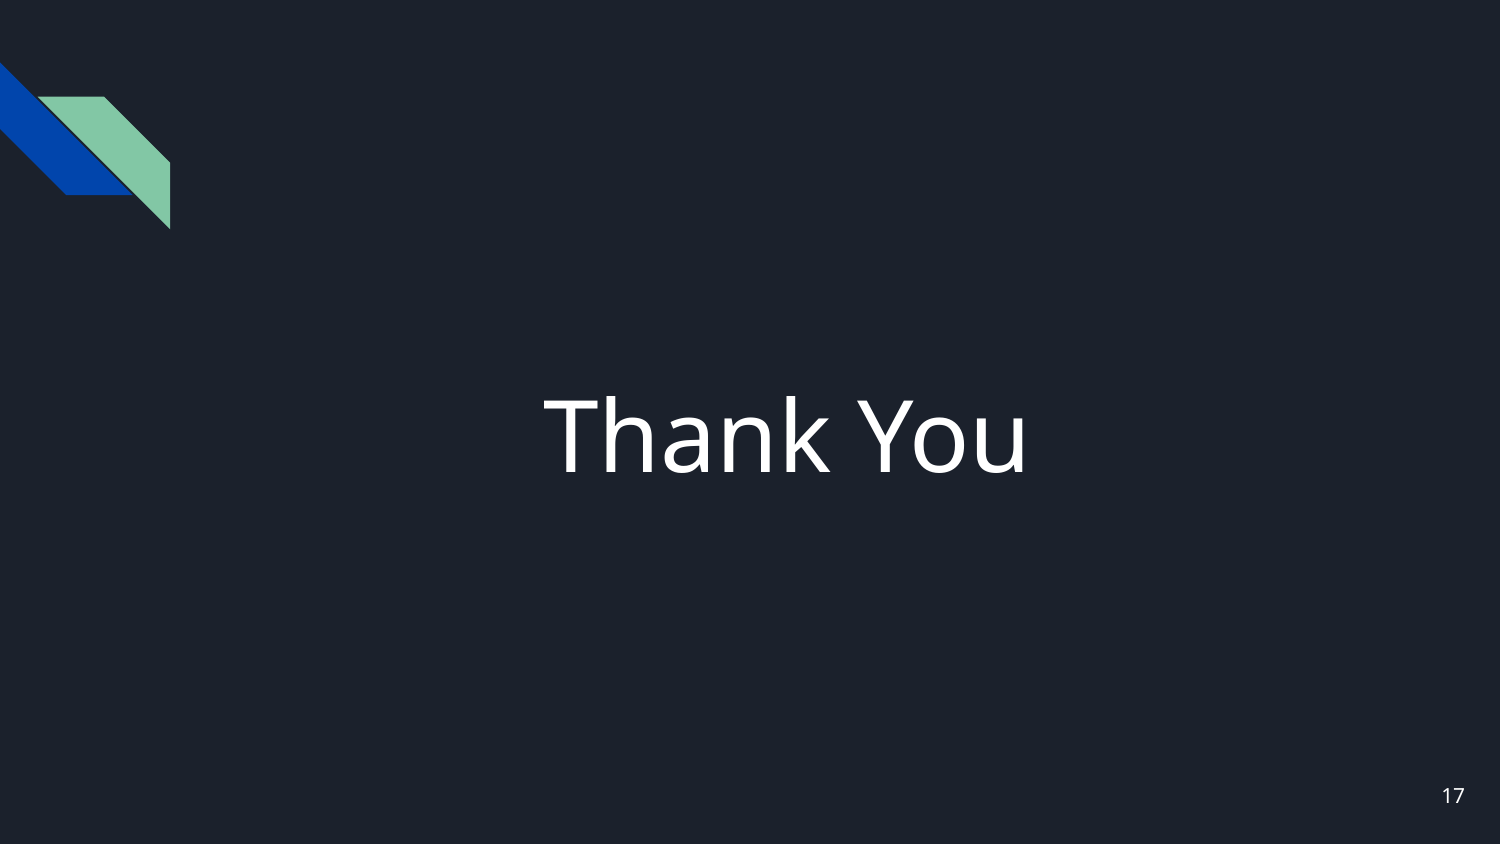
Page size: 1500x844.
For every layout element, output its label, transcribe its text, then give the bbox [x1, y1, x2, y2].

list Thank You [210, 339, 1365, 505]
slide_number ‹#› [1389, 764, 1480, 830]
